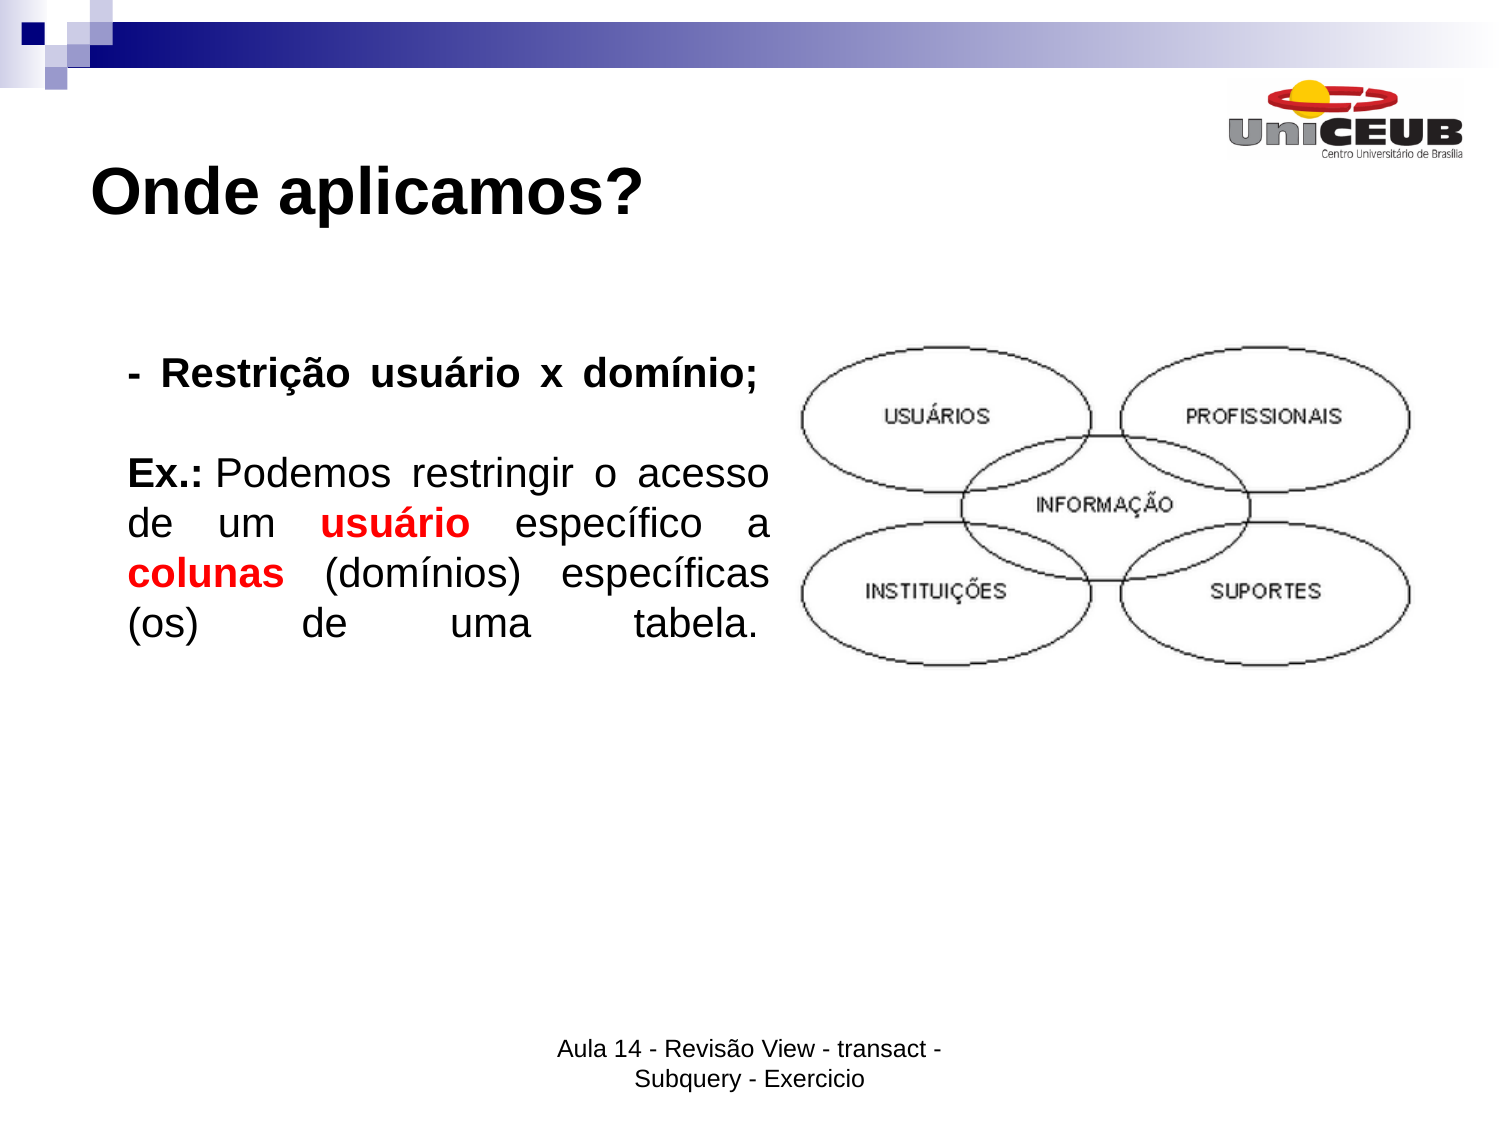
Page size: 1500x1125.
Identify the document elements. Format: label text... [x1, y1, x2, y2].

footer Aula 14 - Revisão View - transact - Subquery - Exercicio [512, 1025, 988, 1100]
text_box - Restrição usuário x domínio; Ex.: Podemos restringir o acesso de um usuário específico a colunas (domínios) específicas (os) de uma tabela. [112, 338, 786, 808]
title Onde aplicamos? [75, 75, 1425, 300]
picture [1227, 77, 1464, 160]
picture [771, 325, 1452, 681]
